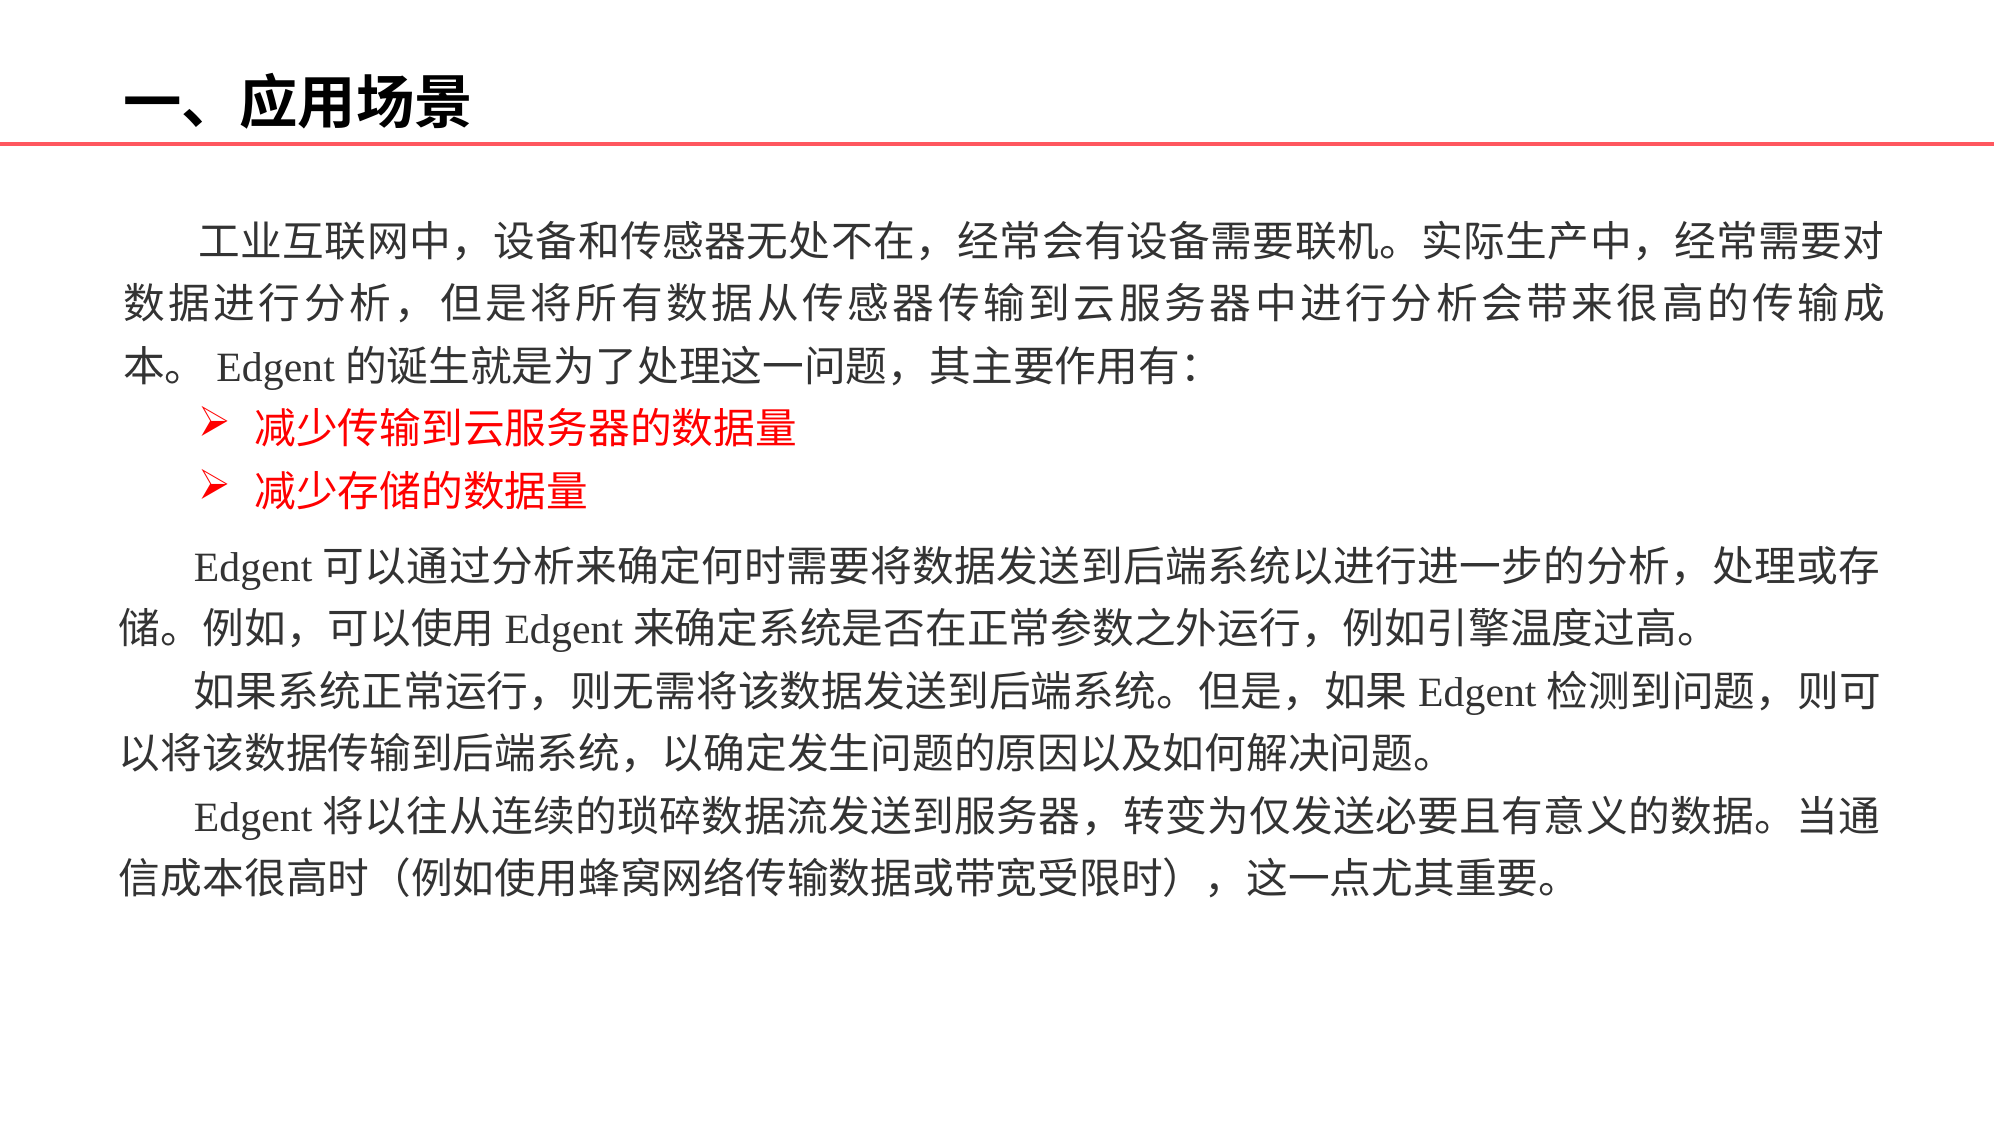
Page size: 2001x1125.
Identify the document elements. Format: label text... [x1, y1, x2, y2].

text_box 工业互联网中，设备和传感器无处不在，经常会有设备需要联机。实际生产中，经常需要对数据进行分析，但是将所有数据从传感器传输到云服务器中进行分析会带来很高的传输成本。Edgent的诞生就是为了处理这一问题，其主要作用有： 减少传输到云服务器的数据量 减少存储的数据量 [108, 194, 1900, 522]
text_box Edgent可以通过分析来确定何时需要将数据发送到后端系统以进行进一步的分析，处理或存储。例如，可以使用Edgent来确定系统是否在正常参数之外运行，例如引擎温度过高。 如果系统正常运行，则无需将该数据发送到后端系统。但是，如果Edgent检测到问题，则可以将该数据传输到后端系统，以确定发生问题的原因以及如何解决问题。 Edgent将以往从连续的琐碎数据流发送到服务器，转变为仅发送必要且有意义的数据。当通信成本很高时（例如使用蜂窝网络传输数据或带宽受限时），这一点尤其重要。 [104, 519, 1896, 910]
title 一、应用场景 [108, 0, 1877, 142]
